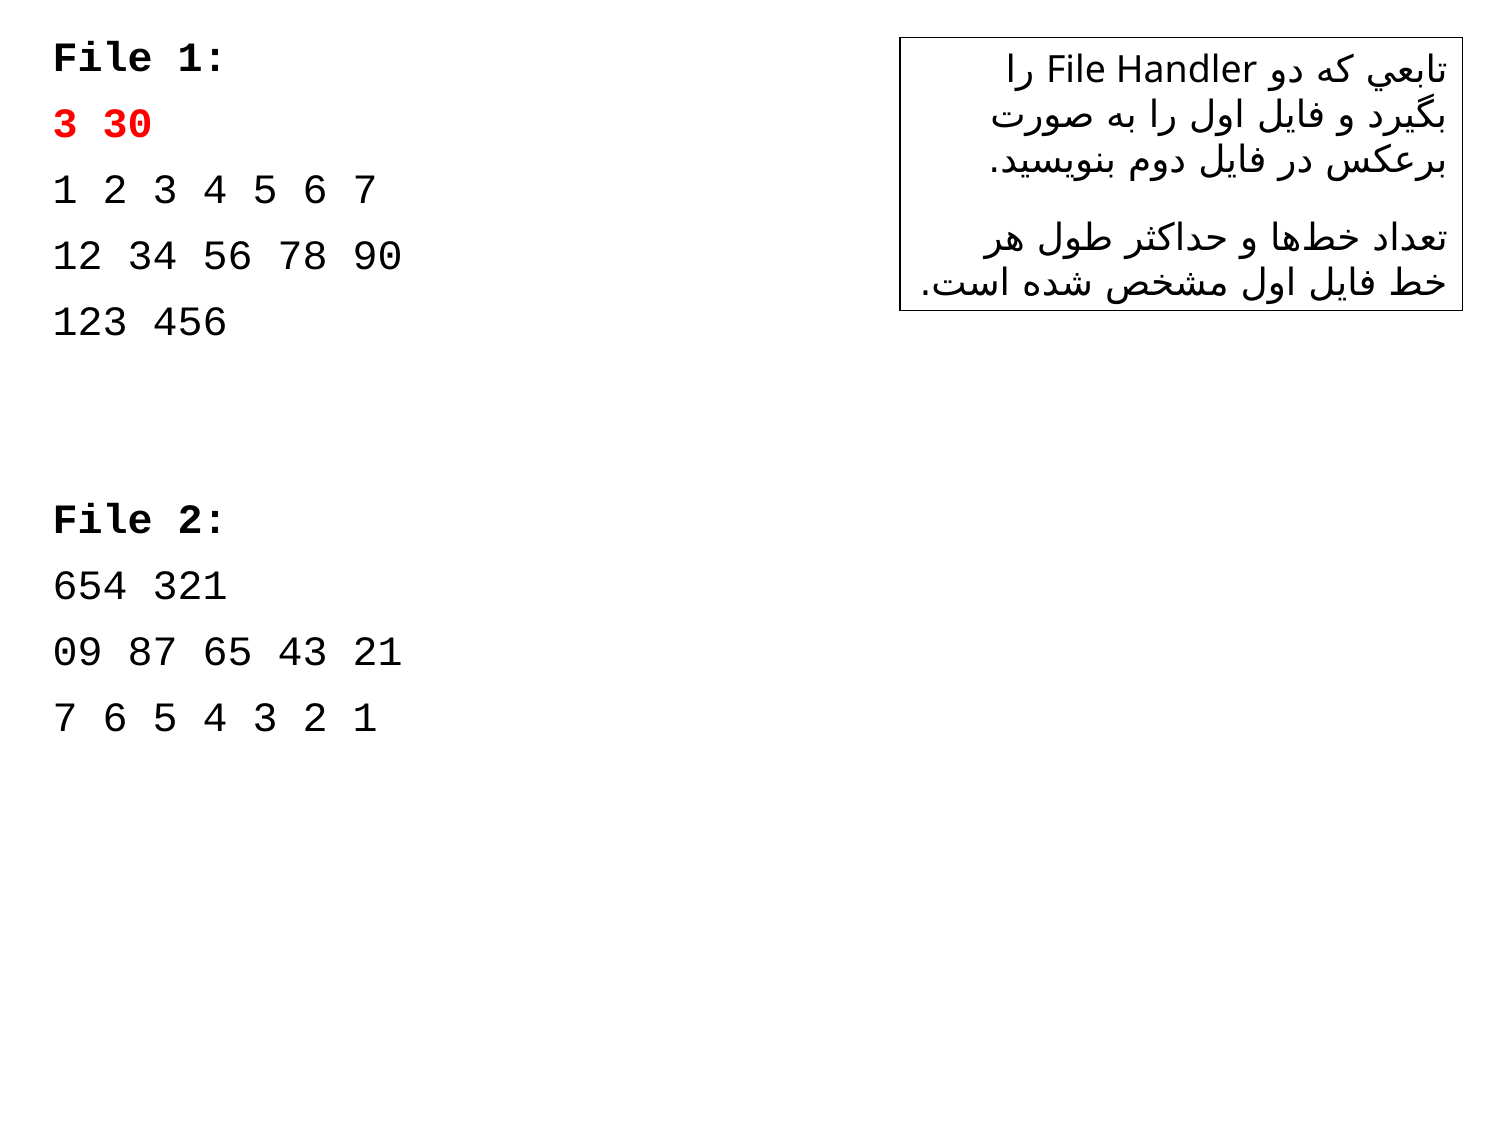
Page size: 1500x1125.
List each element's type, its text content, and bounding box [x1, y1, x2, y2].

text_box تابعي كه دو File Handler را بگيرد و فايل اول را به صورت برعكس در فايل دوم بنويسيد. تعداد خط‌ها و حداكثر طول هر خط فايل اول مشخص شده است. [900, 37, 1463, 311]
text_box File 1: 3 30 1 2 3 4 5 6 7 12 34 56 78 90 123 456 File 2: 654 321 09 87 65 43 21 7 6 5 4 3 2 1 [37, 31, 1450, 1125]
